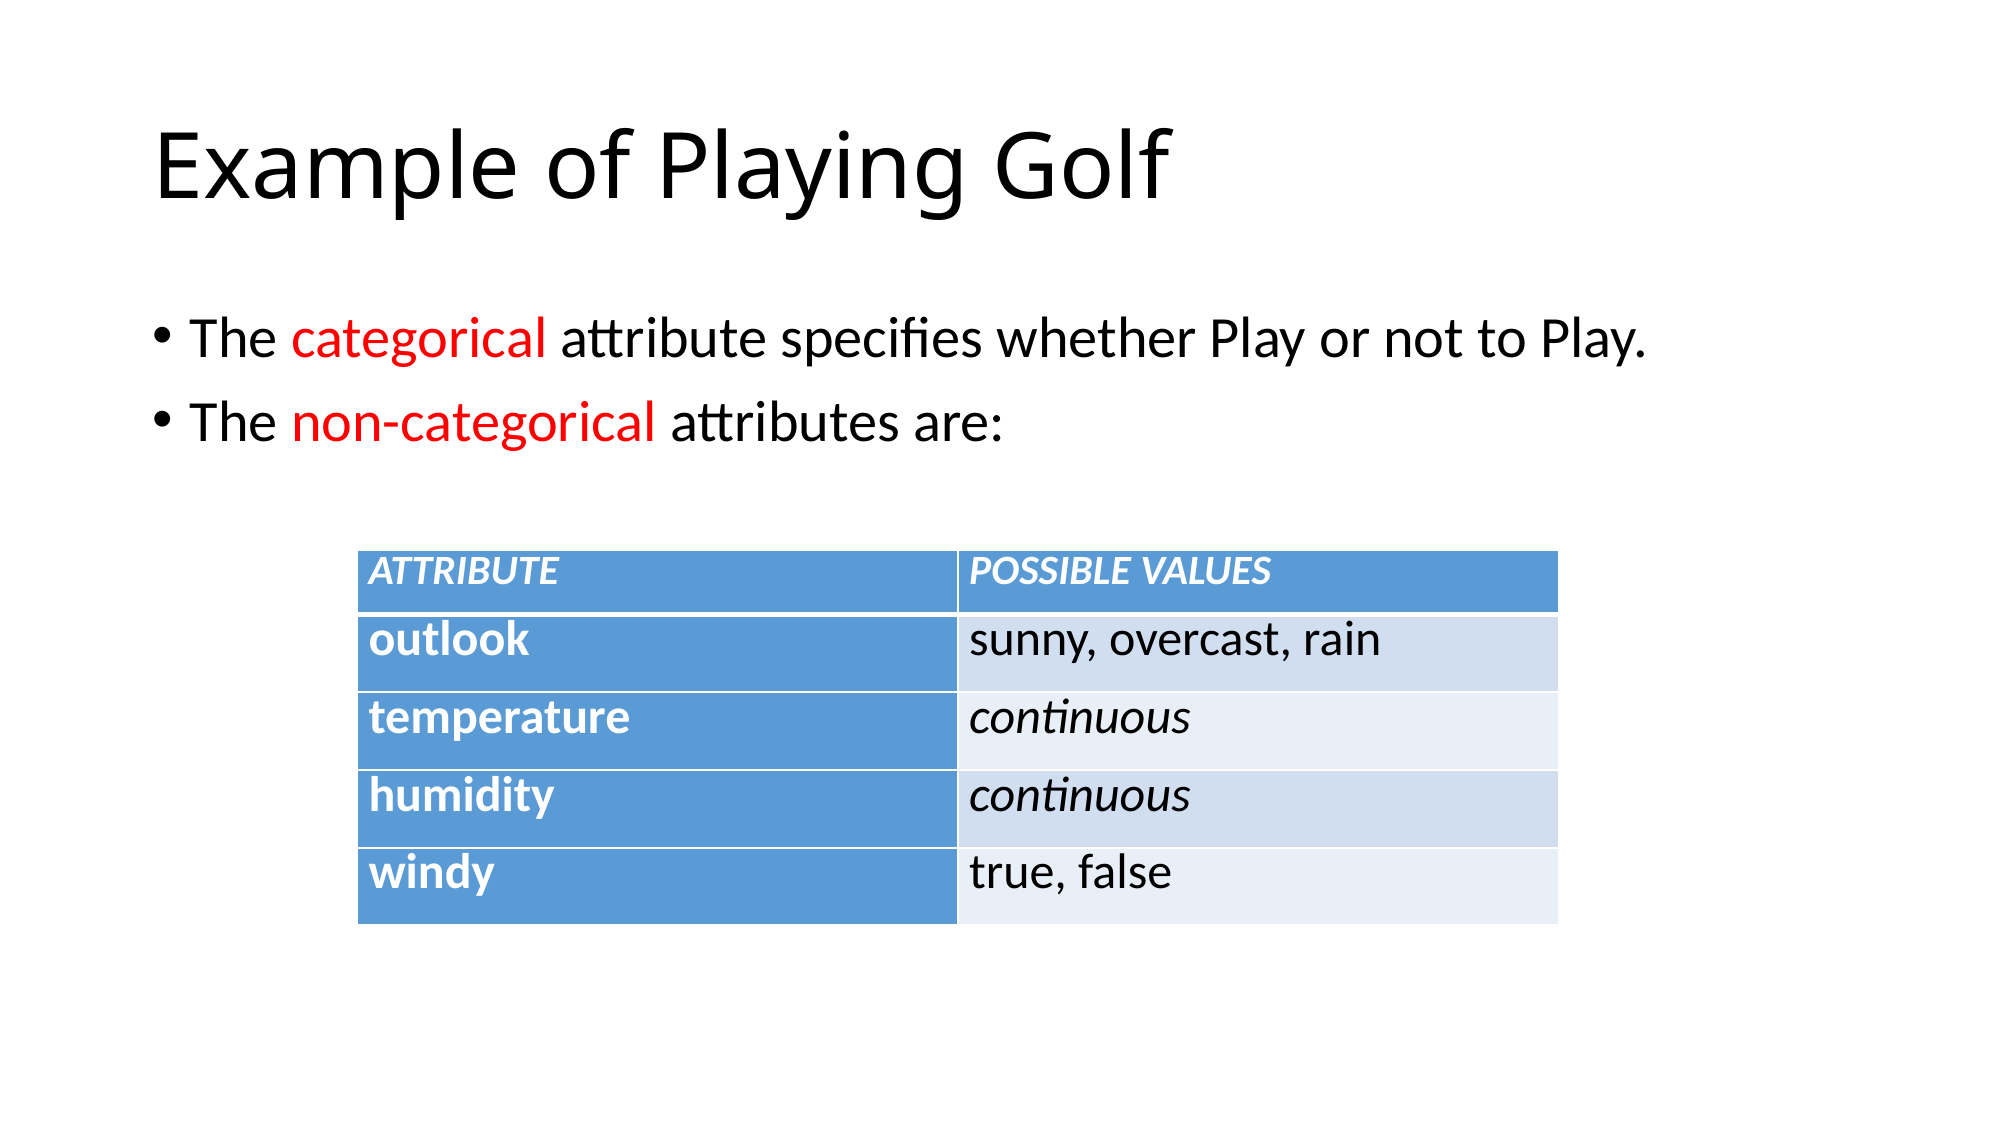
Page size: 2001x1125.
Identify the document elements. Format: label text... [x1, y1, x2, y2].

table_cell continuous [959, 771, 1558, 847]
table_cell windy [358, 849, 957, 924]
table_cell humidity [358, 771, 957, 847]
table_cell outlook [358, 617, 957, 691]
table_header POSSIBLE VALUES [959, 551, 1558, 612]
table_cell sunny, overcast, rain [959, 617, 1558, 691]
table_cell temperature [358, 693, 957, 769]
list The categorical attribute specifies whether Play or not to Play. The non-categorical attributes are: [137, 299, 1863, 1014]
title Example of Playing Golf [137, 59, 1863, 278]
table_cell true, false [959, 849, 1558, 924]
table_cell continuous [959, 693, 1558, 769]
table_header ATTRIBUTE [358, 551, 957, 612]
